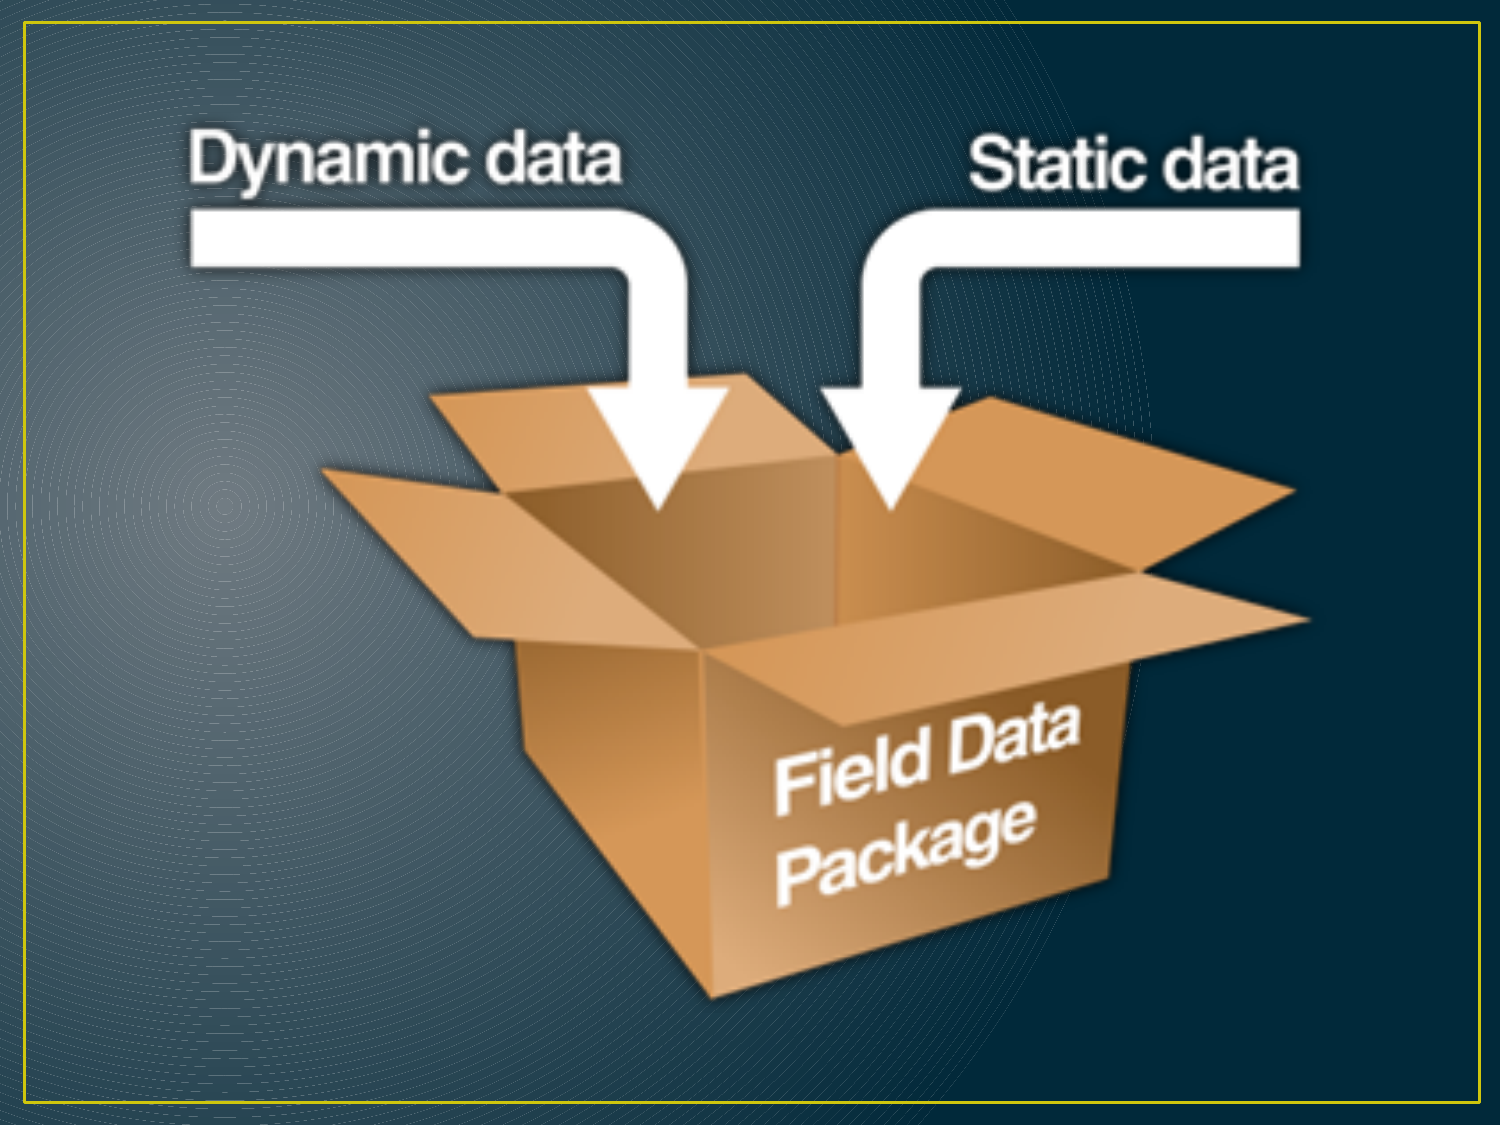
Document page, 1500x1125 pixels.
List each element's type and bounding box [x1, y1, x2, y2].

picture [956, 1018, 969, 1026]
picture [166, 106, 1313, 1013]
